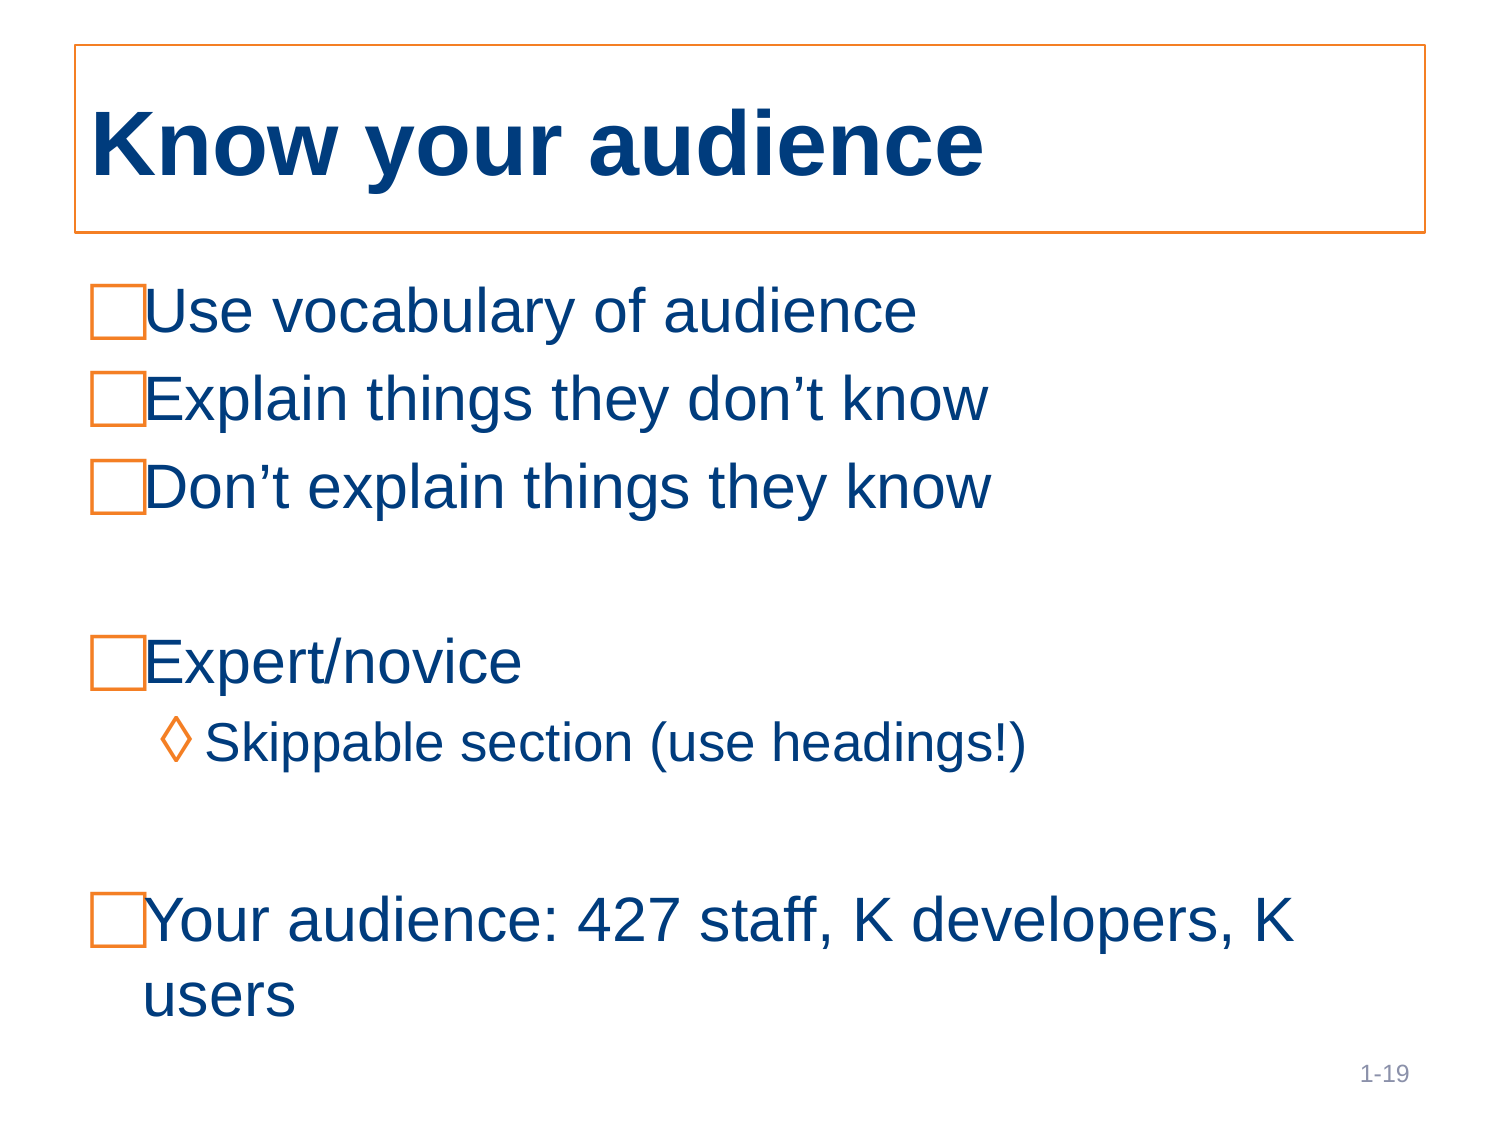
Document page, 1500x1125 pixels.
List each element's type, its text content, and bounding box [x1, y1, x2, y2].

slide_number 19 [1074, 1042, 1425, 1103]
title Know your audience [74, 44, 1426, 234]
list Use vocabulary of audience Explain things they don’t know Don’t explain things they know Expert/novice Skippable section (use headings!) Your audience: 427 staff, K developers, K users [75, 262, 1425, 1038]
